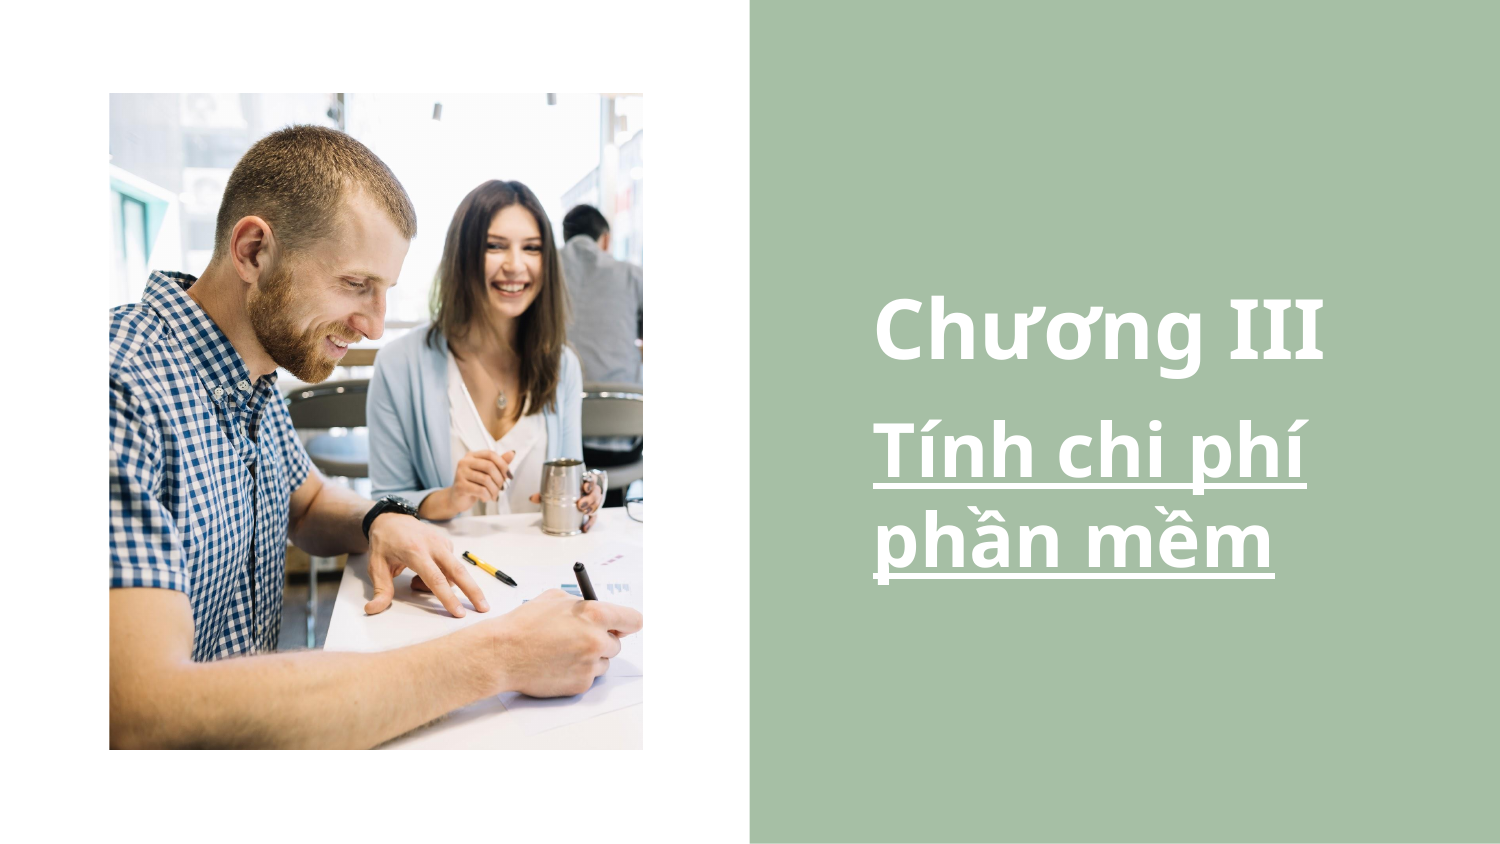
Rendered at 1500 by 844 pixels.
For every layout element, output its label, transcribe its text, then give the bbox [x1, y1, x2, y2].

picture [109, 93, 644, 751]
title Chương III [857, 261, 1393, 337]
title Tính chi phí phần mềm [834, 390, 1500, 598]
